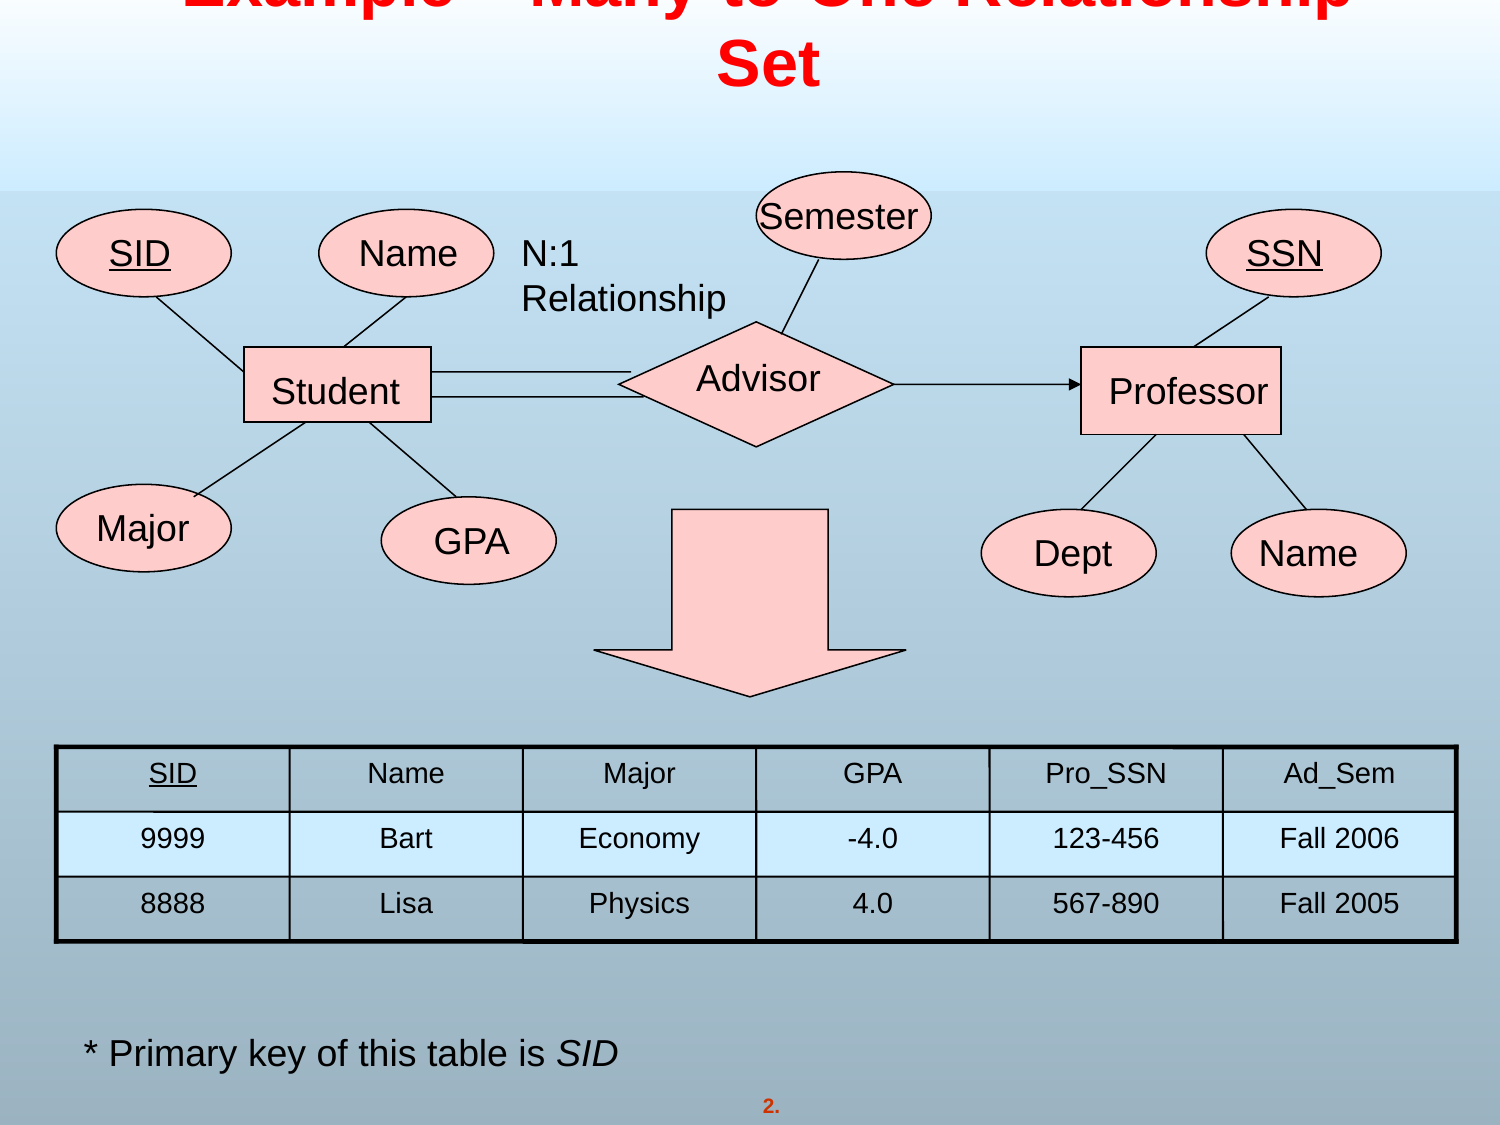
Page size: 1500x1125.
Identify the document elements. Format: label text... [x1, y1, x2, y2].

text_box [56, 171, 1457, 1083]
title Example – Many-to-One Relationship Set [106, 7, 1432, 108]
